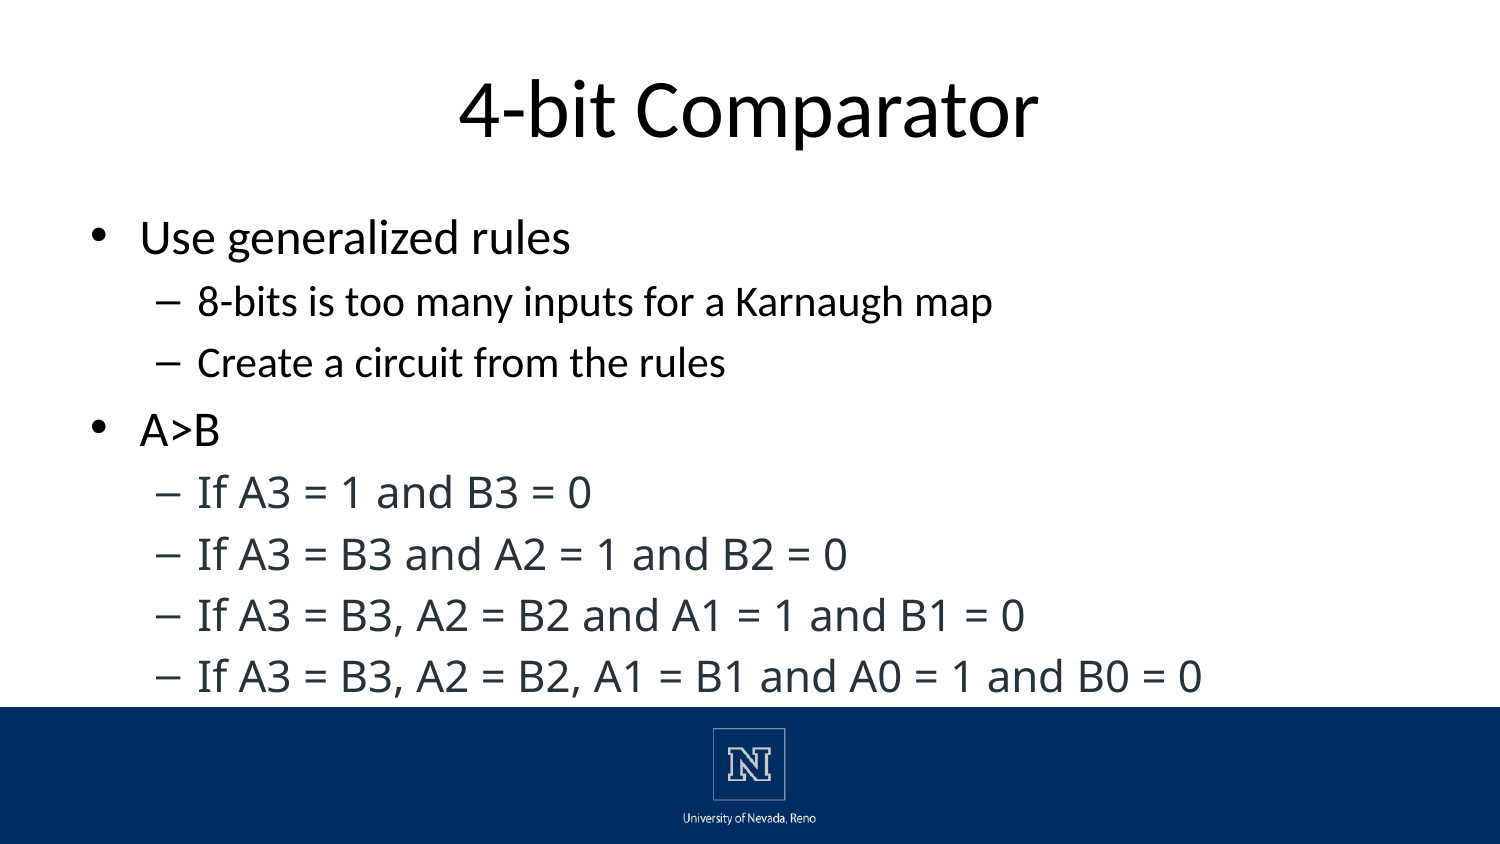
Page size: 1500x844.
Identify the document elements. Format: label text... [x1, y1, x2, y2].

picture [0, 707, 1500, 844]
list Use generalized rules 8-bits is too many inputs for a Karnaugh map Create a circuit from the rules A>B If A3 = 1 and B3 = 0 If A3 = B3 and A2 = 1 and B2 = 0 If A3 = B3, A2 = B2 and A1 = 1 and B1 = 0 If A3 = B3, A2 = B2, A1 = B1 and A0 = 1 and B0 = 0 [75, 196, 1425, 711]
title 4-bit Comparator [75, 33, 1425, 175]
